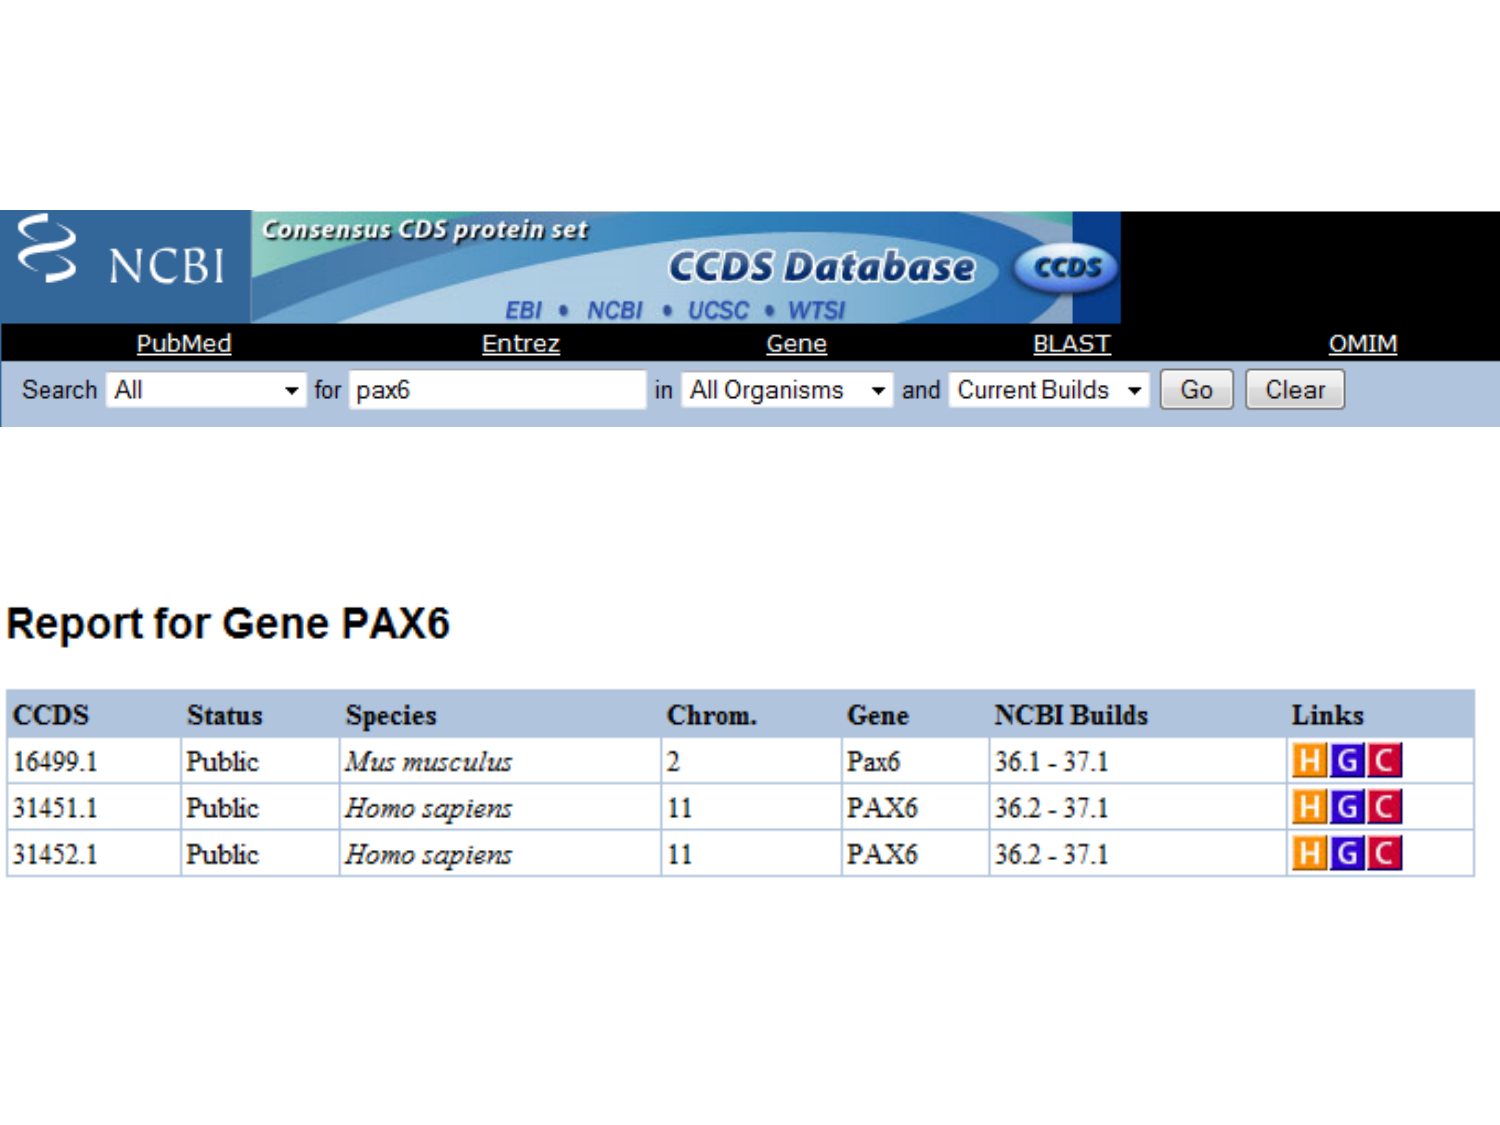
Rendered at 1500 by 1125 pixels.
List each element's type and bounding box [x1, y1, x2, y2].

picture [0, 210, 1500, 427]
picture [0, 597, 1479, 891]
